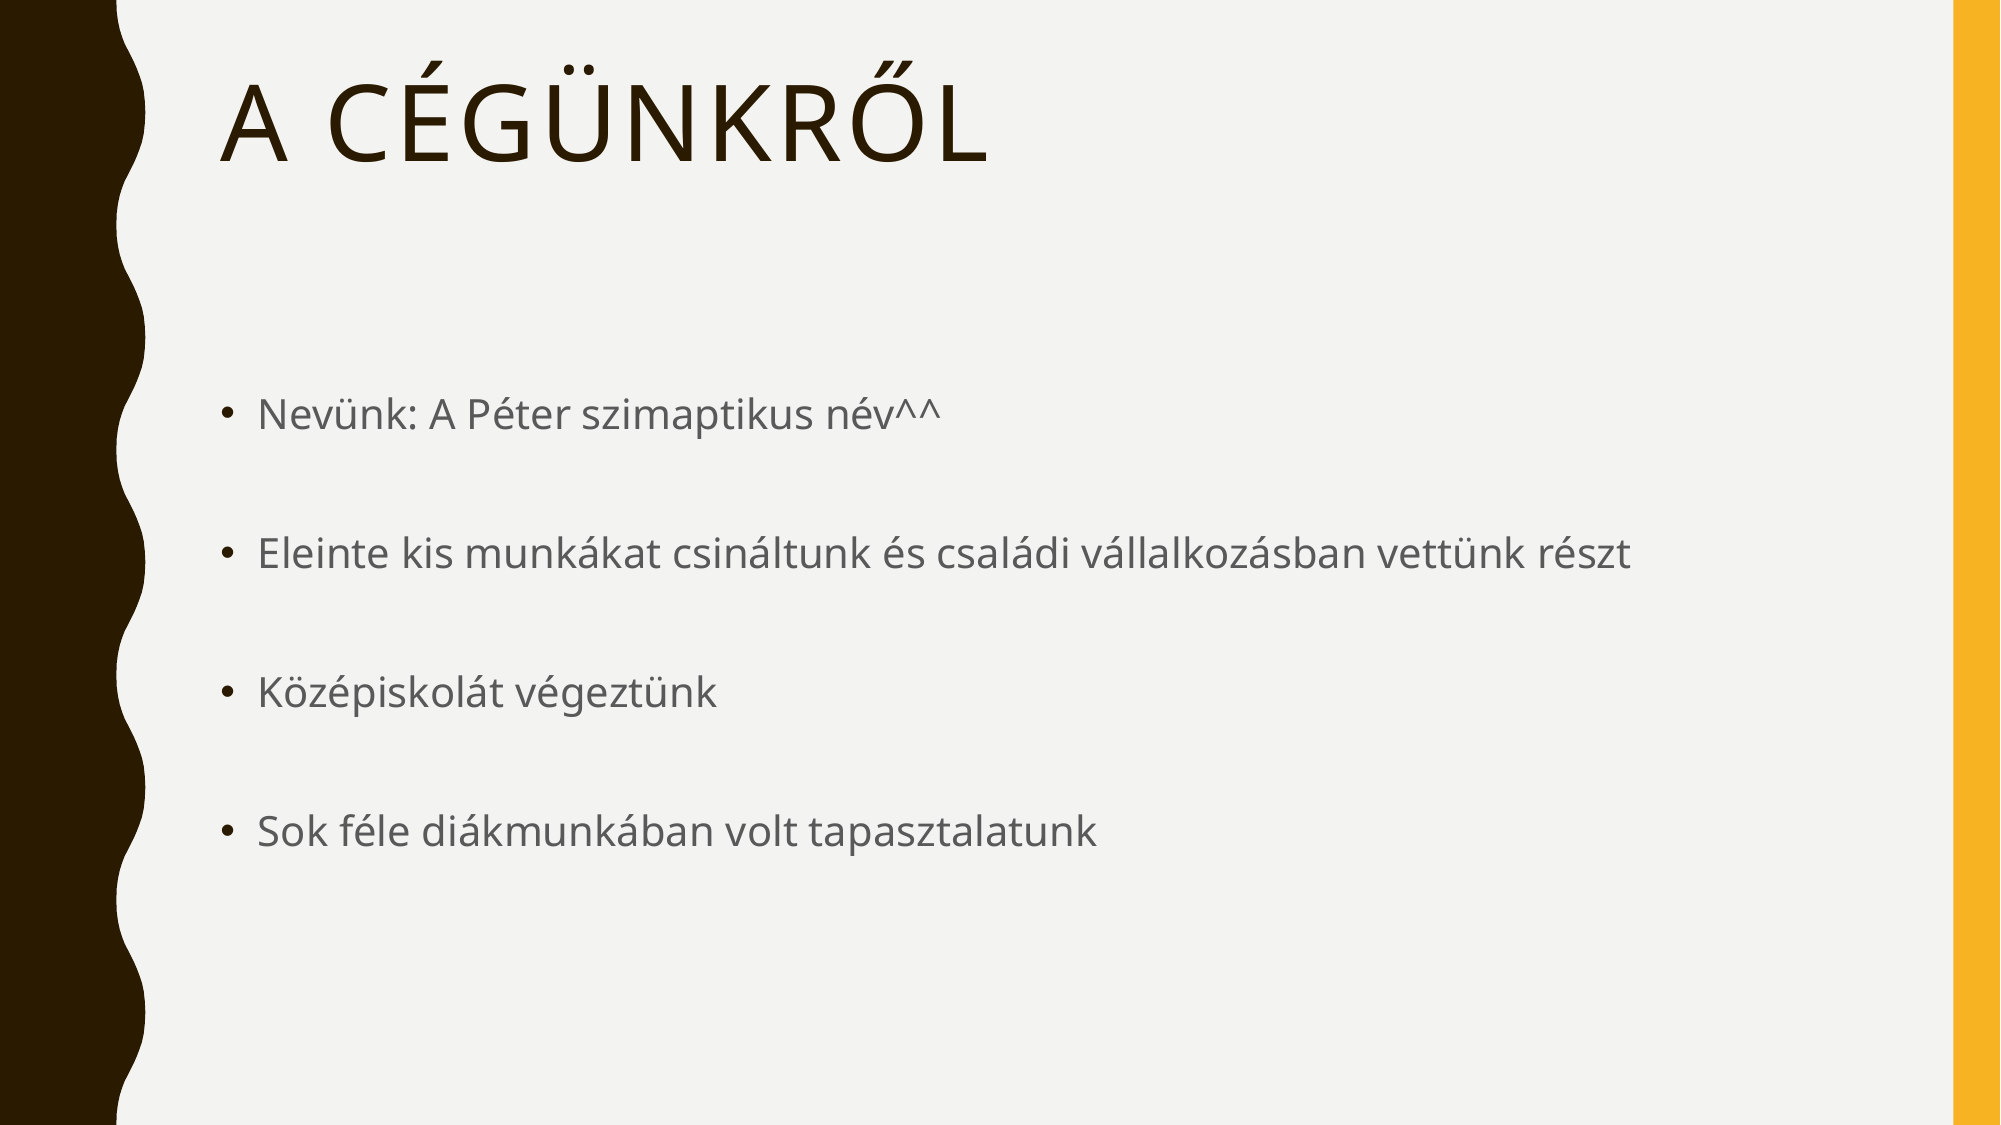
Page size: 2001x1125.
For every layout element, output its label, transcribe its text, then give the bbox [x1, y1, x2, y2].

title A Cégünkről [205, 62, 1875, 308]
list Nevünk: A Péter szimaptikus név^^ Eleinte kis munkákat csináltunk és családi vállalkozásban vettünk részt Középiskolát végeztünk Sok féle diákmunkában volt tapasztalatunk [205, 375, 1875, 965]
